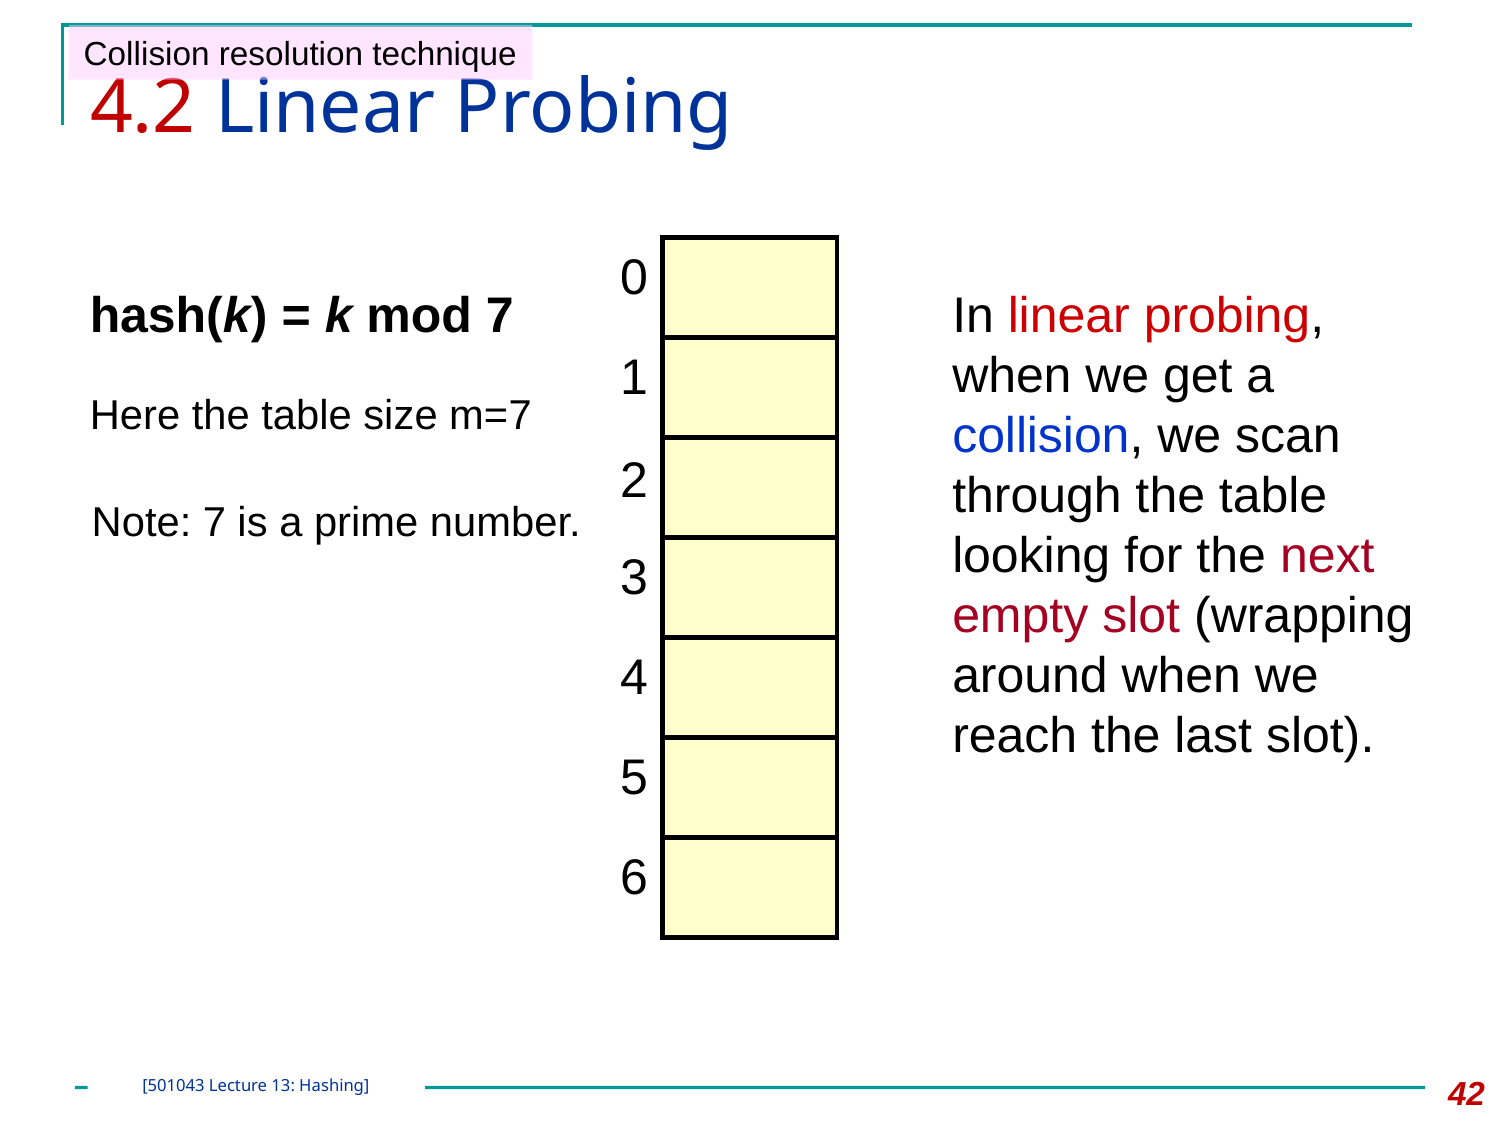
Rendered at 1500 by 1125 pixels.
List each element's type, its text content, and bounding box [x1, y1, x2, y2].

text_box Collision resolution technique [68, 24, 533, 80]
text_box Note: 7 is a prime number. [76, 487, 569, 553]
text_box In linear probing, when we get a collision, we scan through the table looking for the next empty slot (wrapping around when we reach the last slot). [937, 274, 1438, 770]
text_box hash(k) = k mod 7 Here the table size m=7 [75, 275, 563, 445]
text_box [501043 Lecture 13: Hashing] [87, 1074, 425, 1100]
slide_number 42 [1400, 1065, 1500, 1125]
title 4.2 Linear Probing [74, 49, 1426, 188]
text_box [574, 237, 838, 938]
